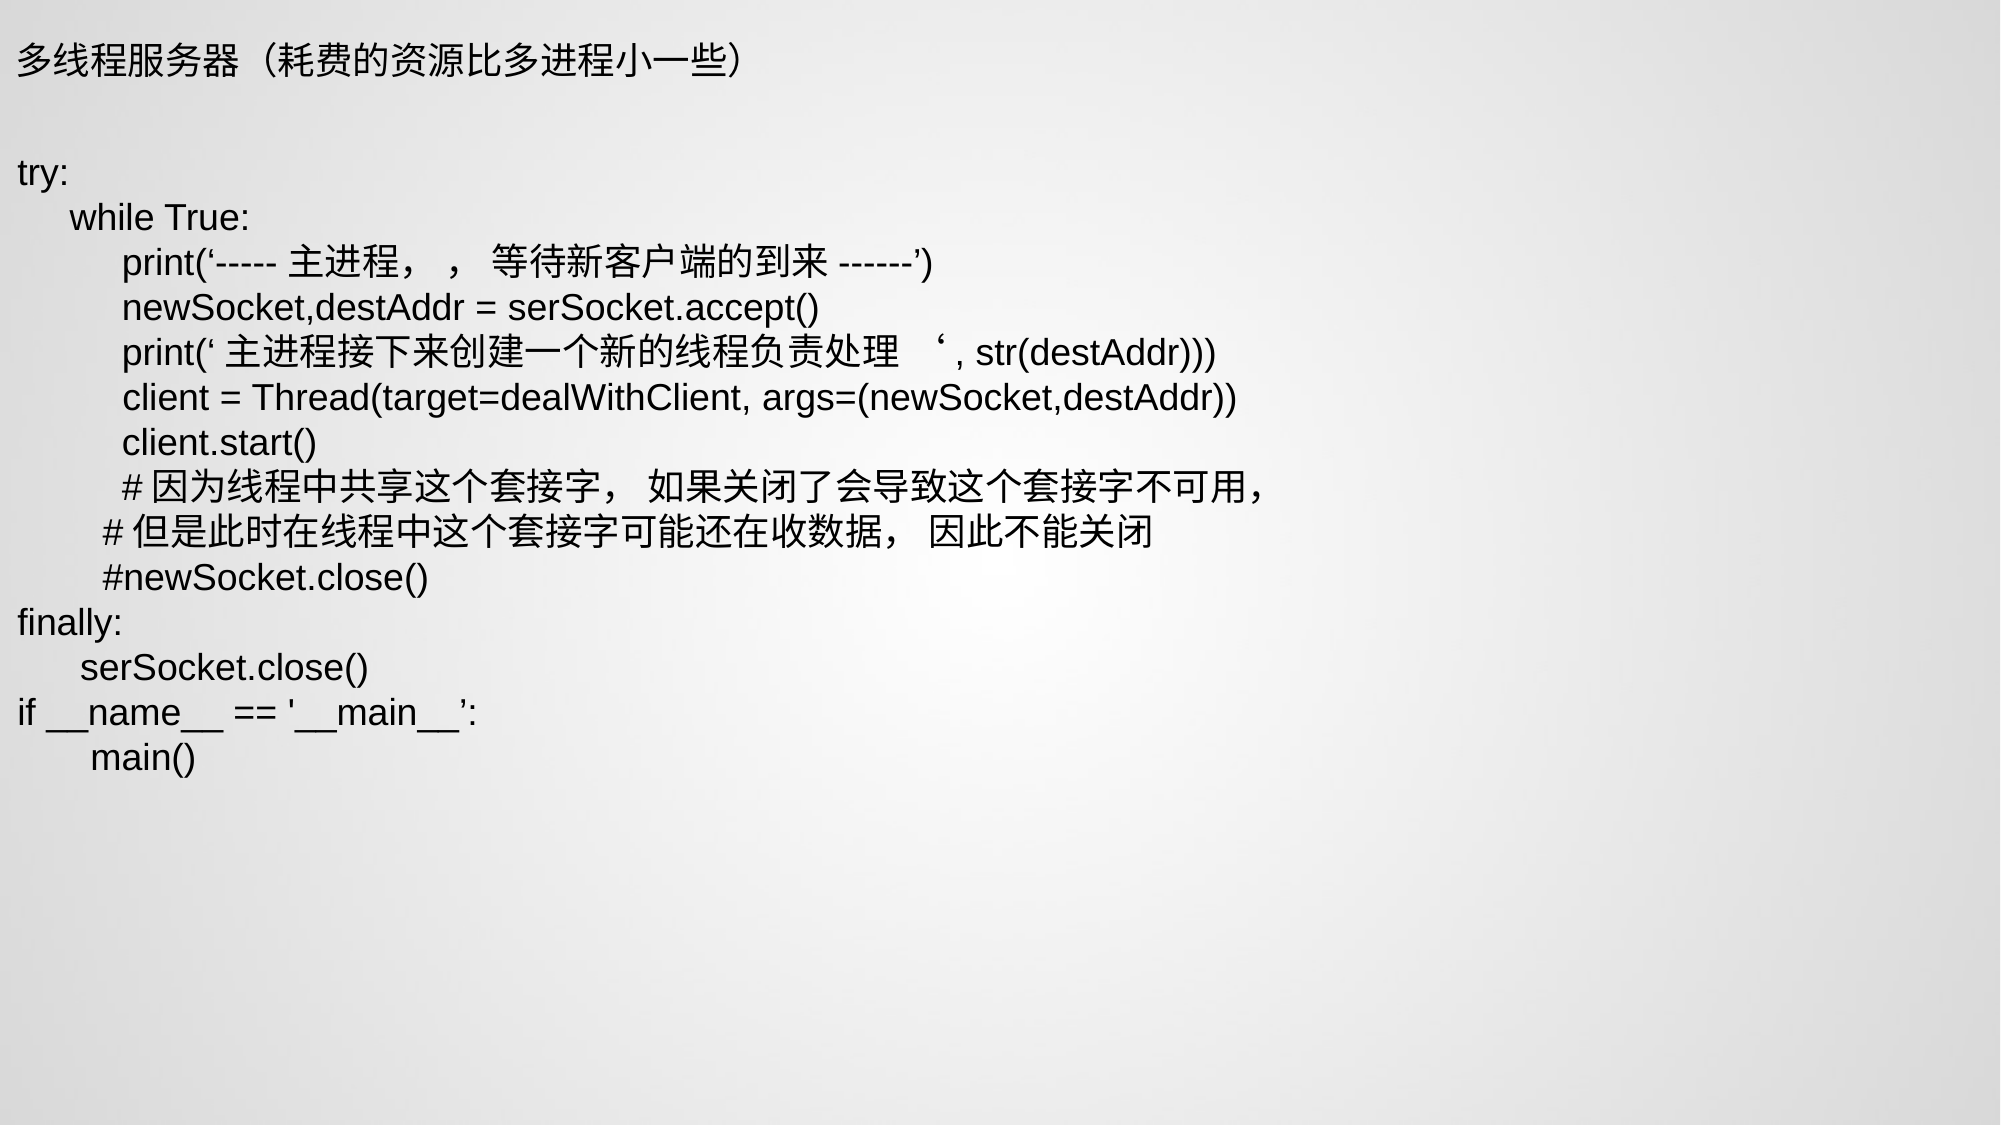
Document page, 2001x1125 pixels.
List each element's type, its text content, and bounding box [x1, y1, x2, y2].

text_box try: while True: print(‘-----主进程， ， 等待新客户端的到来------’) newSocket,destAddr = serSocket.accept() print(‘主进程接下来创建⼀个新的线程负责处理 ‘, str(destAddr))) client = Thread(target=dealWithClient, args=(newSocket,destAddr)) client.start() #因为线程中共享这个套接字， 如果关闭了会导致这个套接字不可⽤， #但是此时在线程中这个套接字可能还在收数据， 因此不能关闭 #newSocket.close() finally: serSocket.close() if __name__ == '__main__’: main() [2, 140, 1301, 831]
picture [0, 0, 2001, 1125]
title 多线程服务器（耗费的资源比多进程小一些） [0, 0, 1819, 119]
